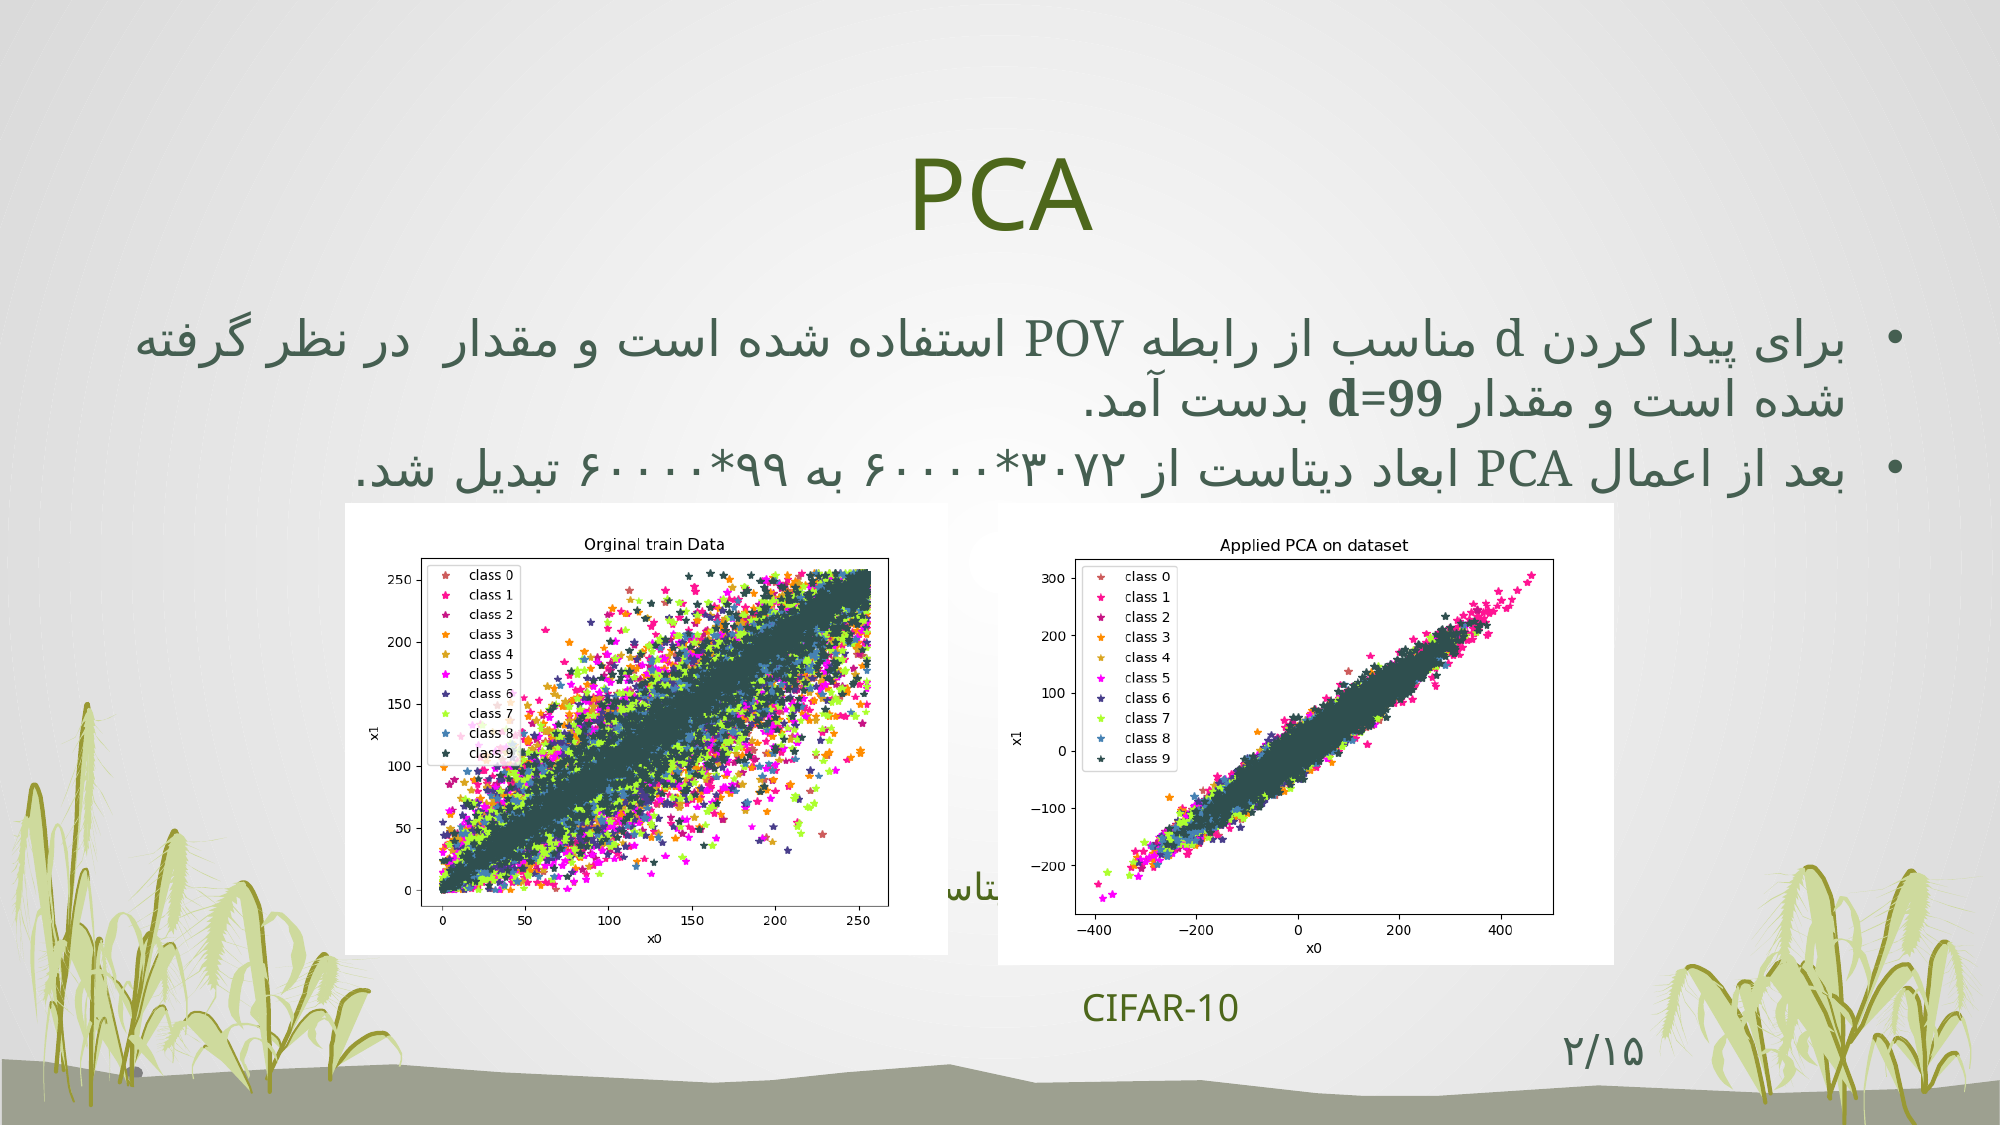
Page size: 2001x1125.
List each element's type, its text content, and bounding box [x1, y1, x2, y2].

title پیش پردازش دیتاست CIFAR-10 [783, 942, 1255, 1037]
picture [345, 503, 948, 955]
text_box PCA [99, 110, 1900, 258]
text_box ۲/۱۵ [1516, 1015, 1693, 1082]
picture [998, 503, 1614, 965]
